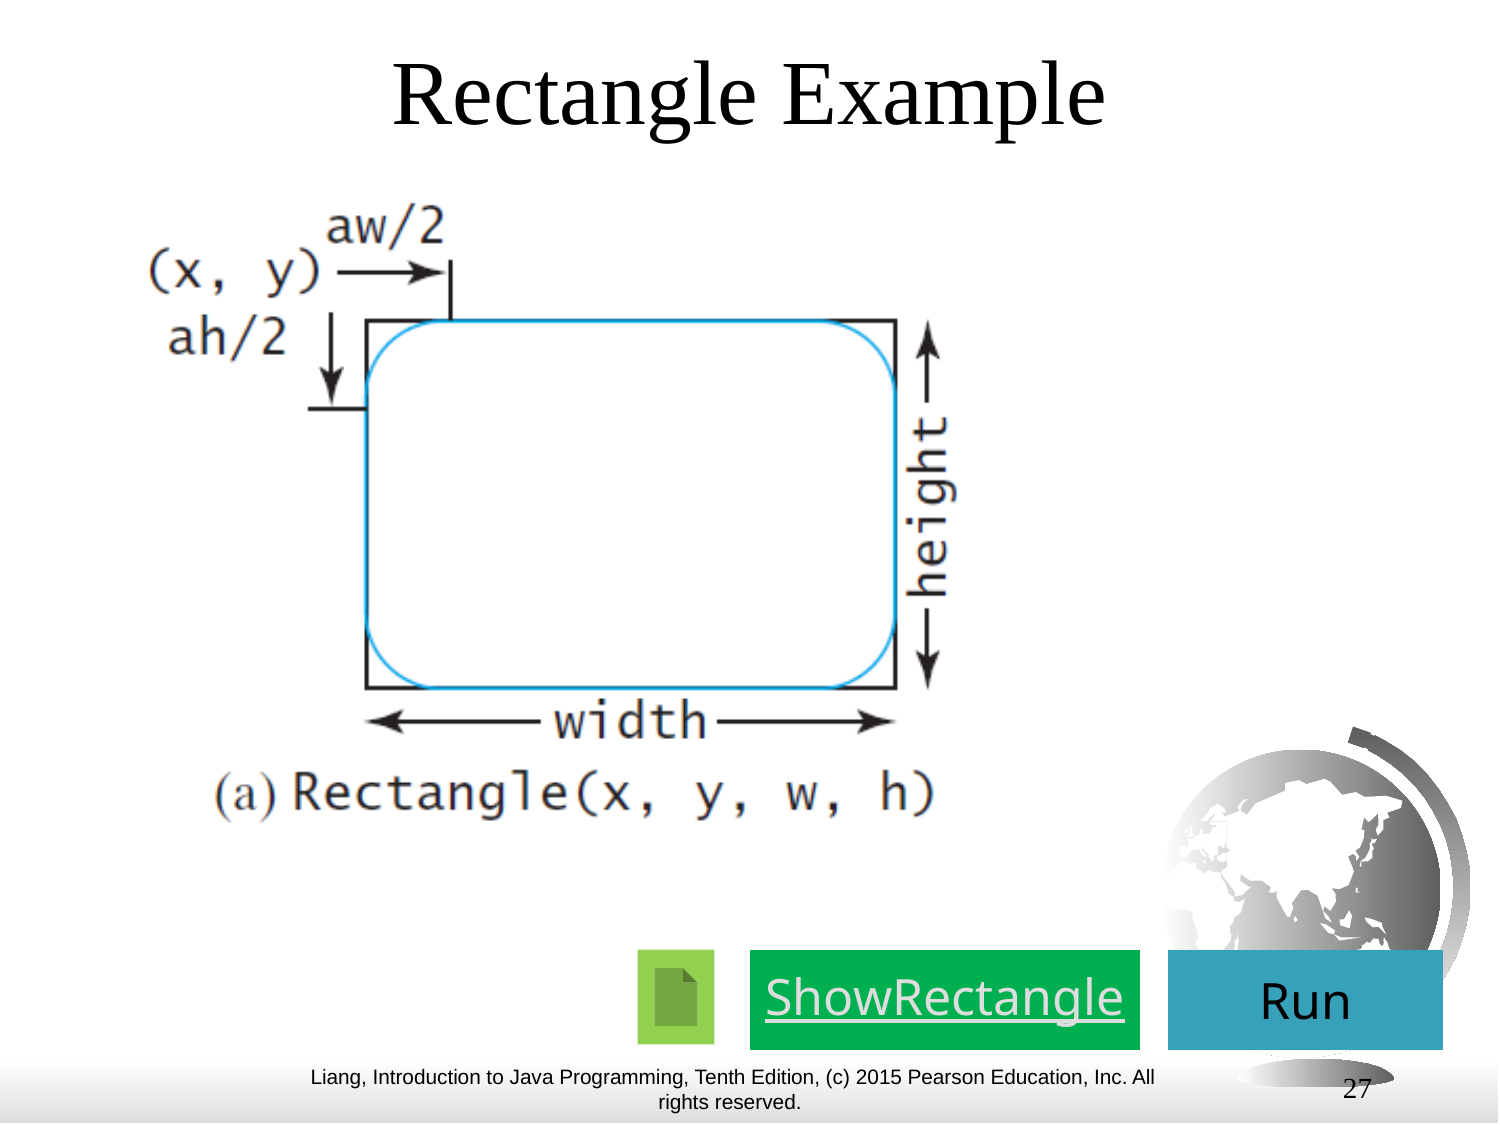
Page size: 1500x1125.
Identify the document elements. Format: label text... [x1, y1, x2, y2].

text_box ShowRectangle [749, 949, 1141, 1050]
title Rectangle Example [37, 24, 1463, 150]
slide_number 27 [1074, 1049, 1388, 1125]
text_box [637, 949, 715, 1045]
text_box Run [1168, 949, 1444, 1050]
picture [128, 187, 963, 825]
